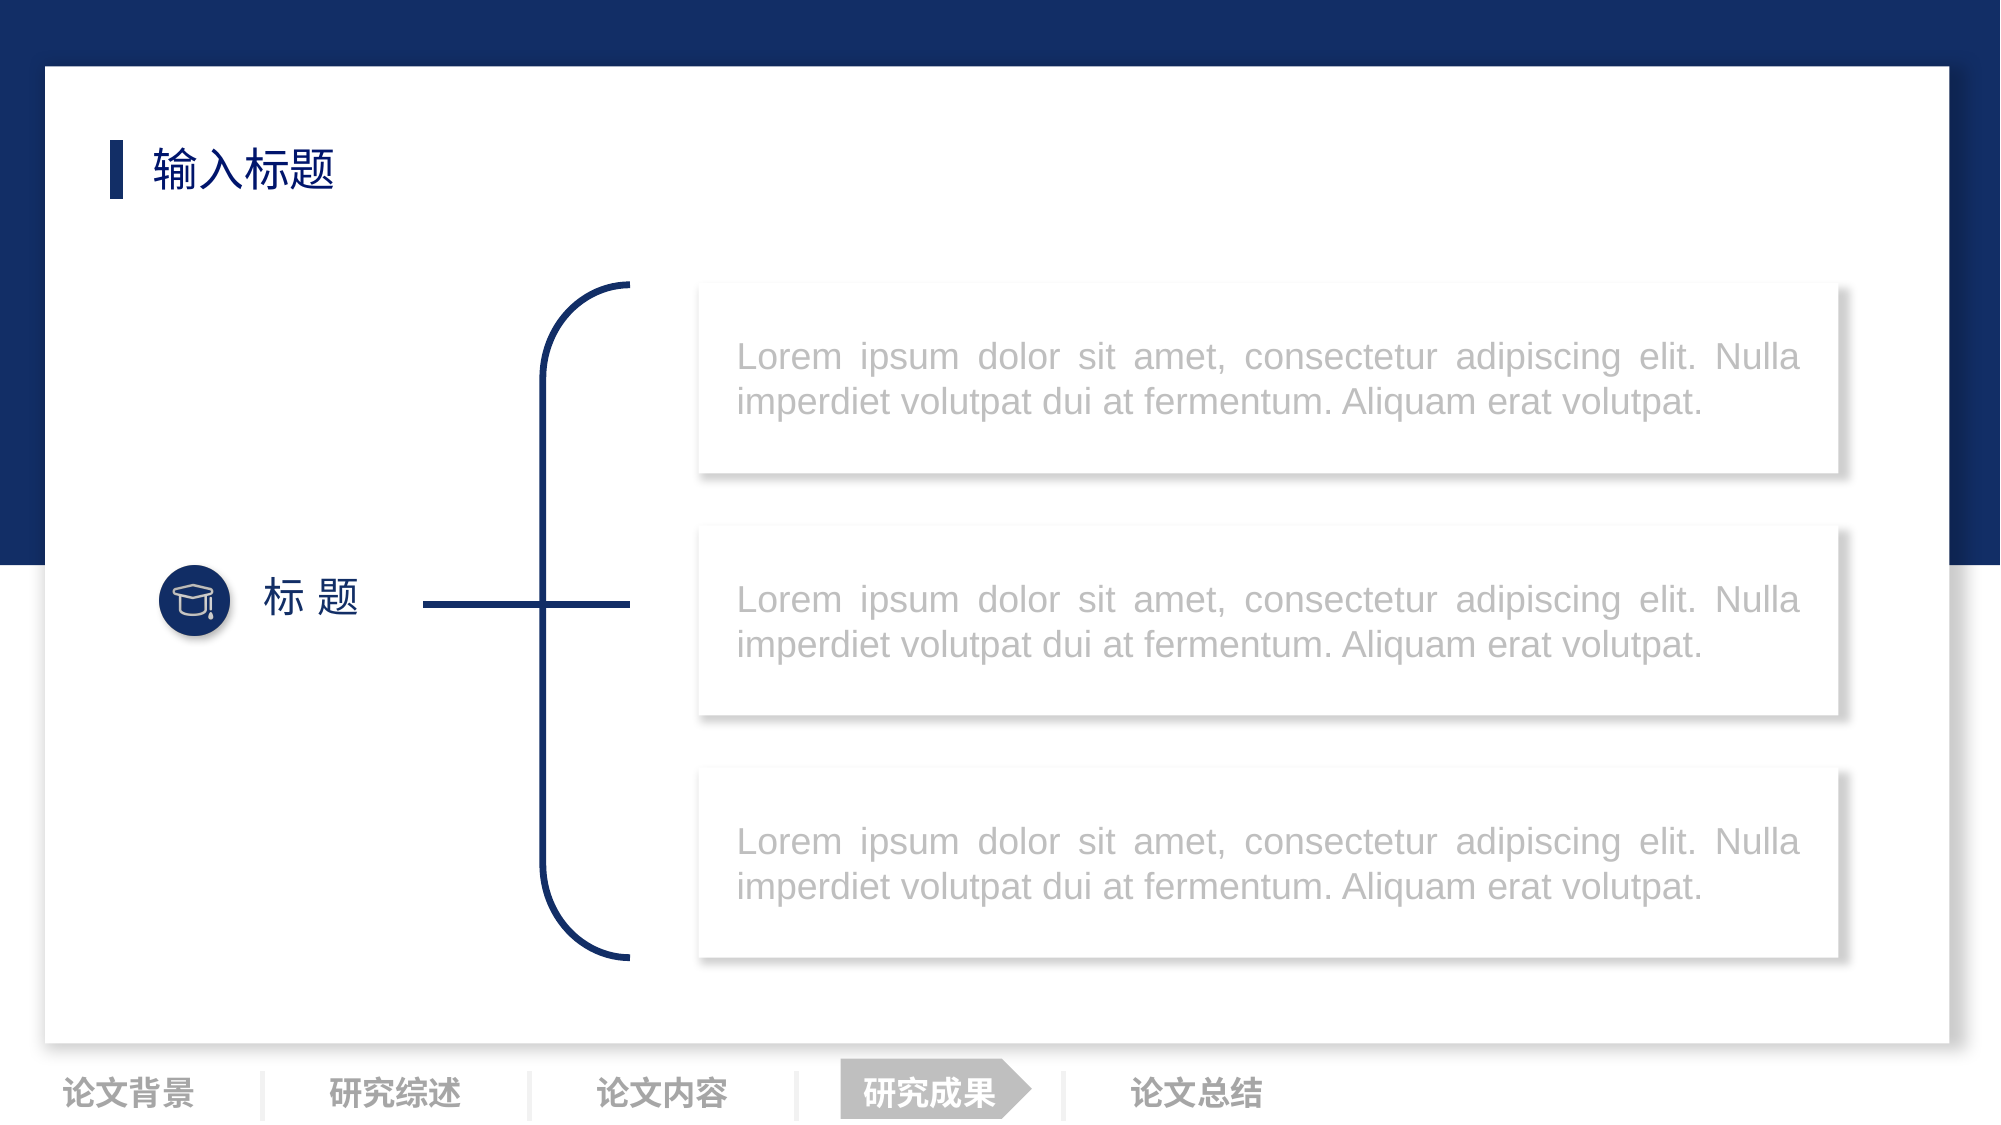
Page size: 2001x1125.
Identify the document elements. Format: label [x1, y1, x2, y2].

text_box [44, 65, 1950, 1044]
text_box [159, 283, 1839, 958]
text_box [45, 1058, 1282, 1121]
text_box [0, 0, 2000, 566]
text_box [116, 133, 745, 205]
